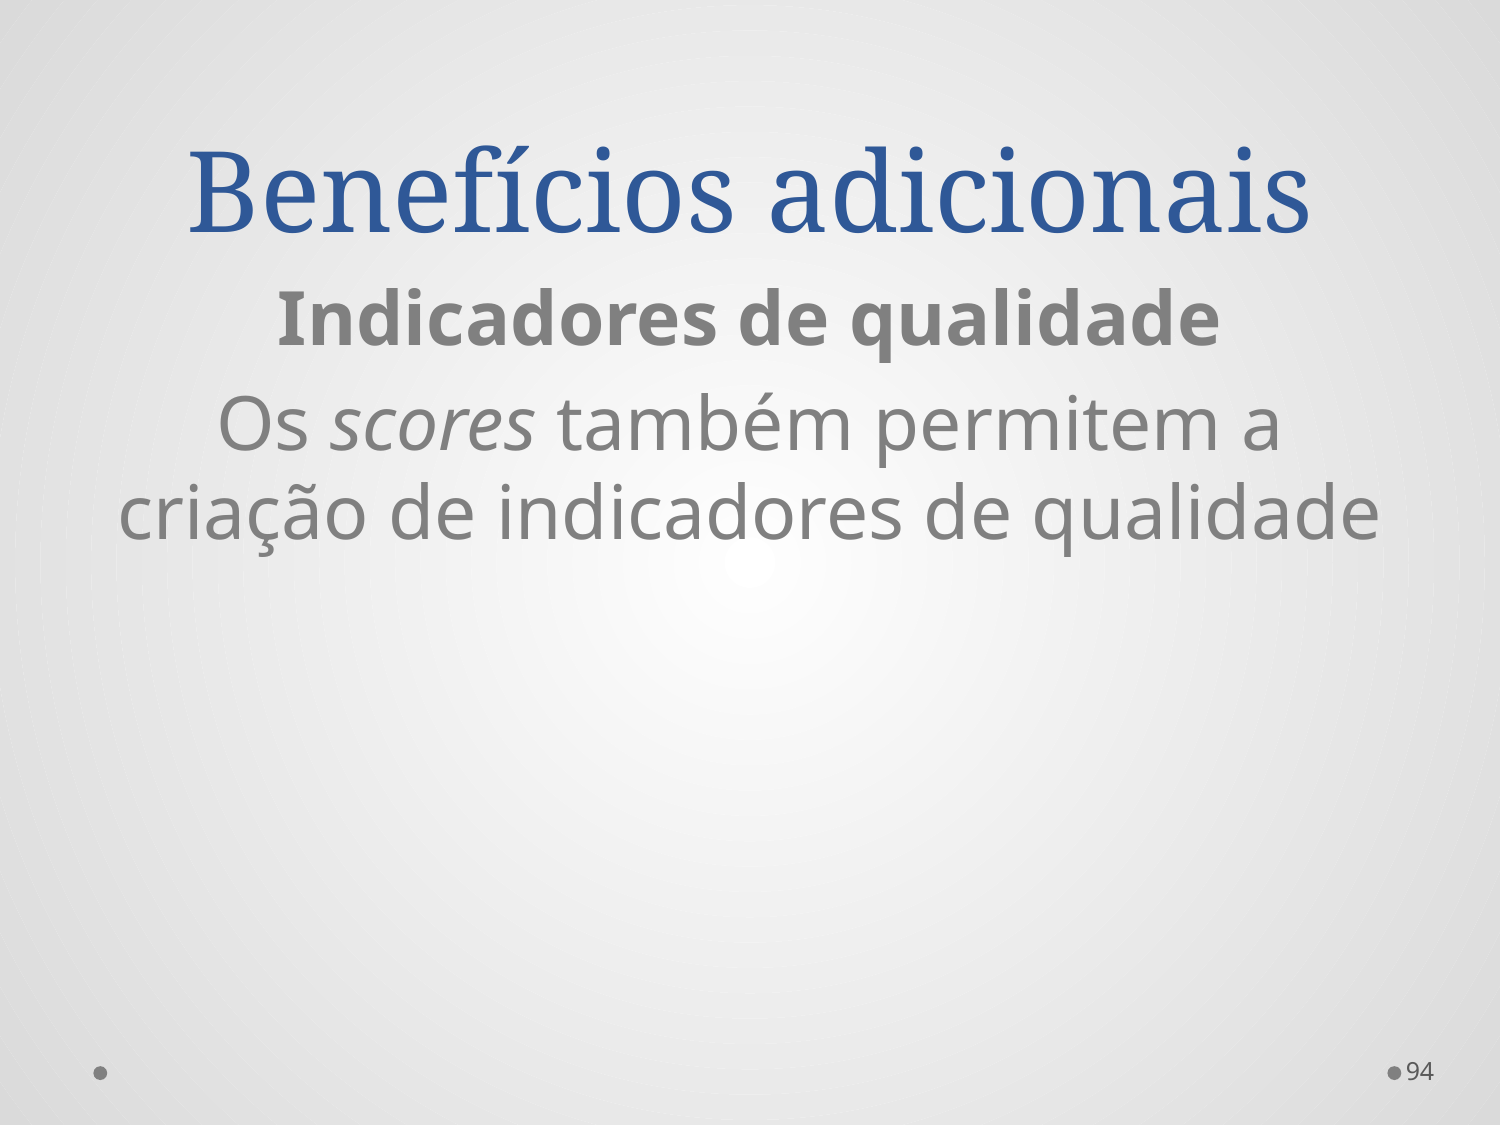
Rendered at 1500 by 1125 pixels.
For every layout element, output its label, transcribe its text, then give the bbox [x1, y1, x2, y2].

list Indicadores de qualidade Os scores também permitem a criação de indicadores de qualidade [75, 262, 1425, 1005]
title Benefícios adicionais [75, 0, 1425, 262]
slide_number 94 [1401, 1042, 1494, 1103]
